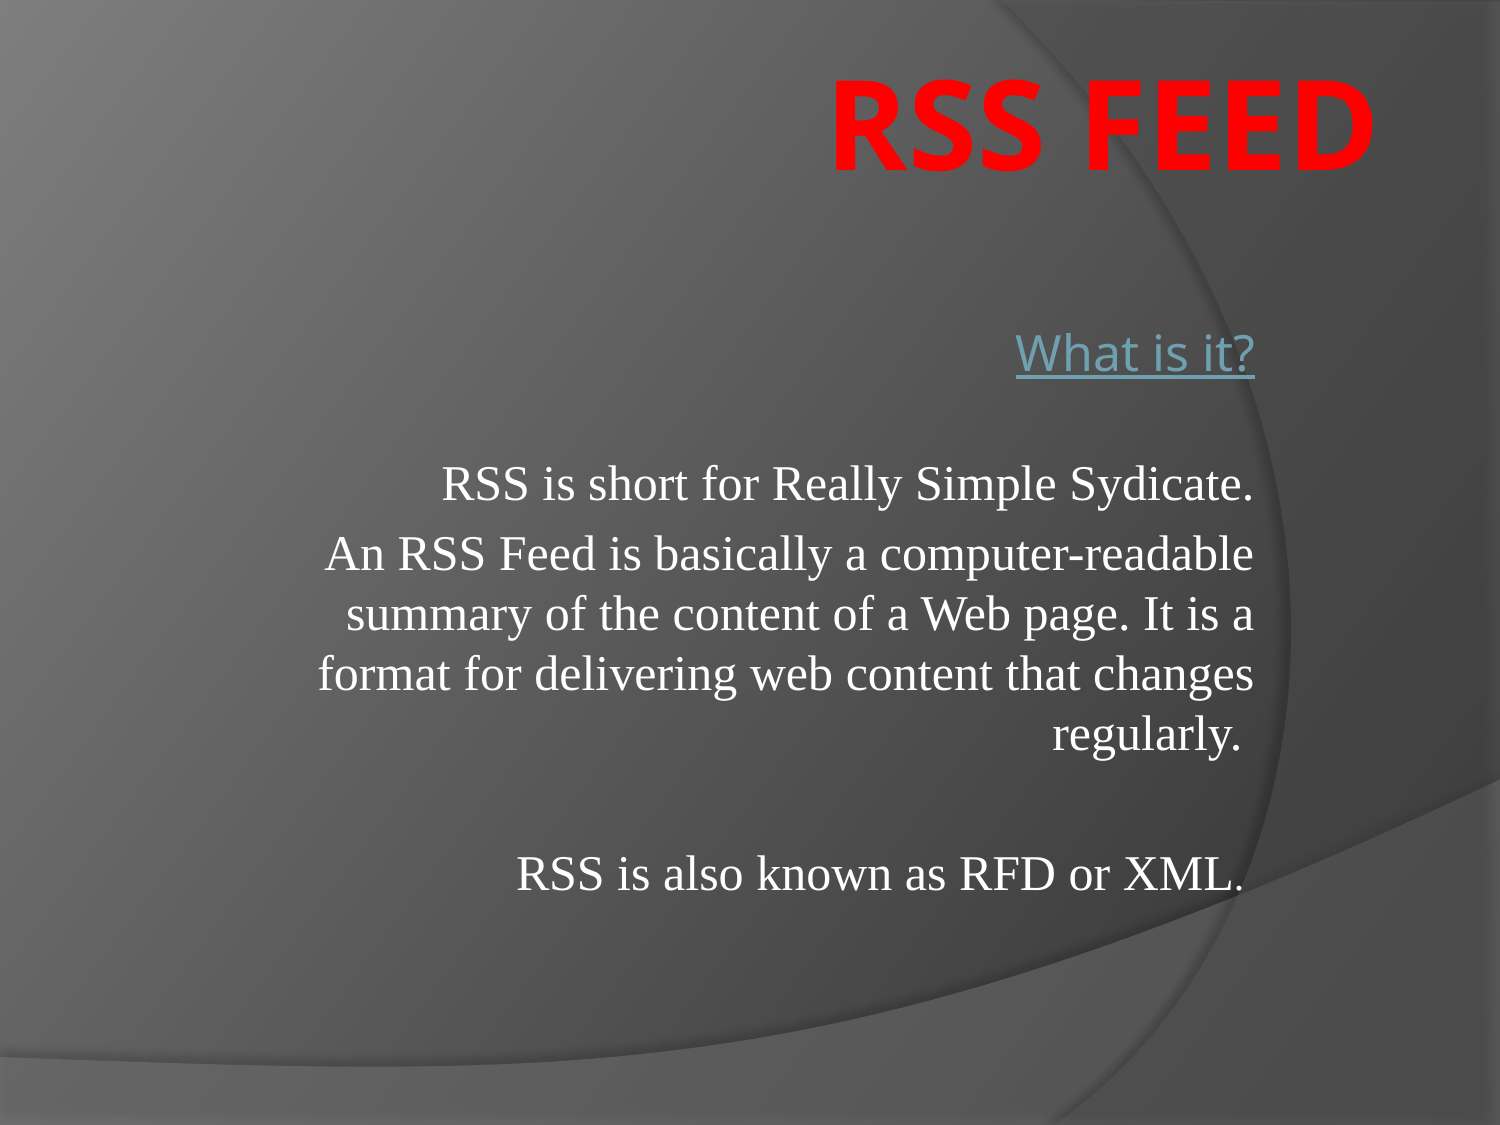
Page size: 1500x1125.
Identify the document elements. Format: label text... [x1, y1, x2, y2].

subtitle What is it? RSS is short for Really Simple Sydicate. An RSS Feed is basically a computer-readable summary of the content of a Web page. It is a format for delivering web content that changes regularly. RSS is also known as RFD or XML. [212, 262, 1263, 900]
title RSS Feed [112, 37, 1388, 279]
